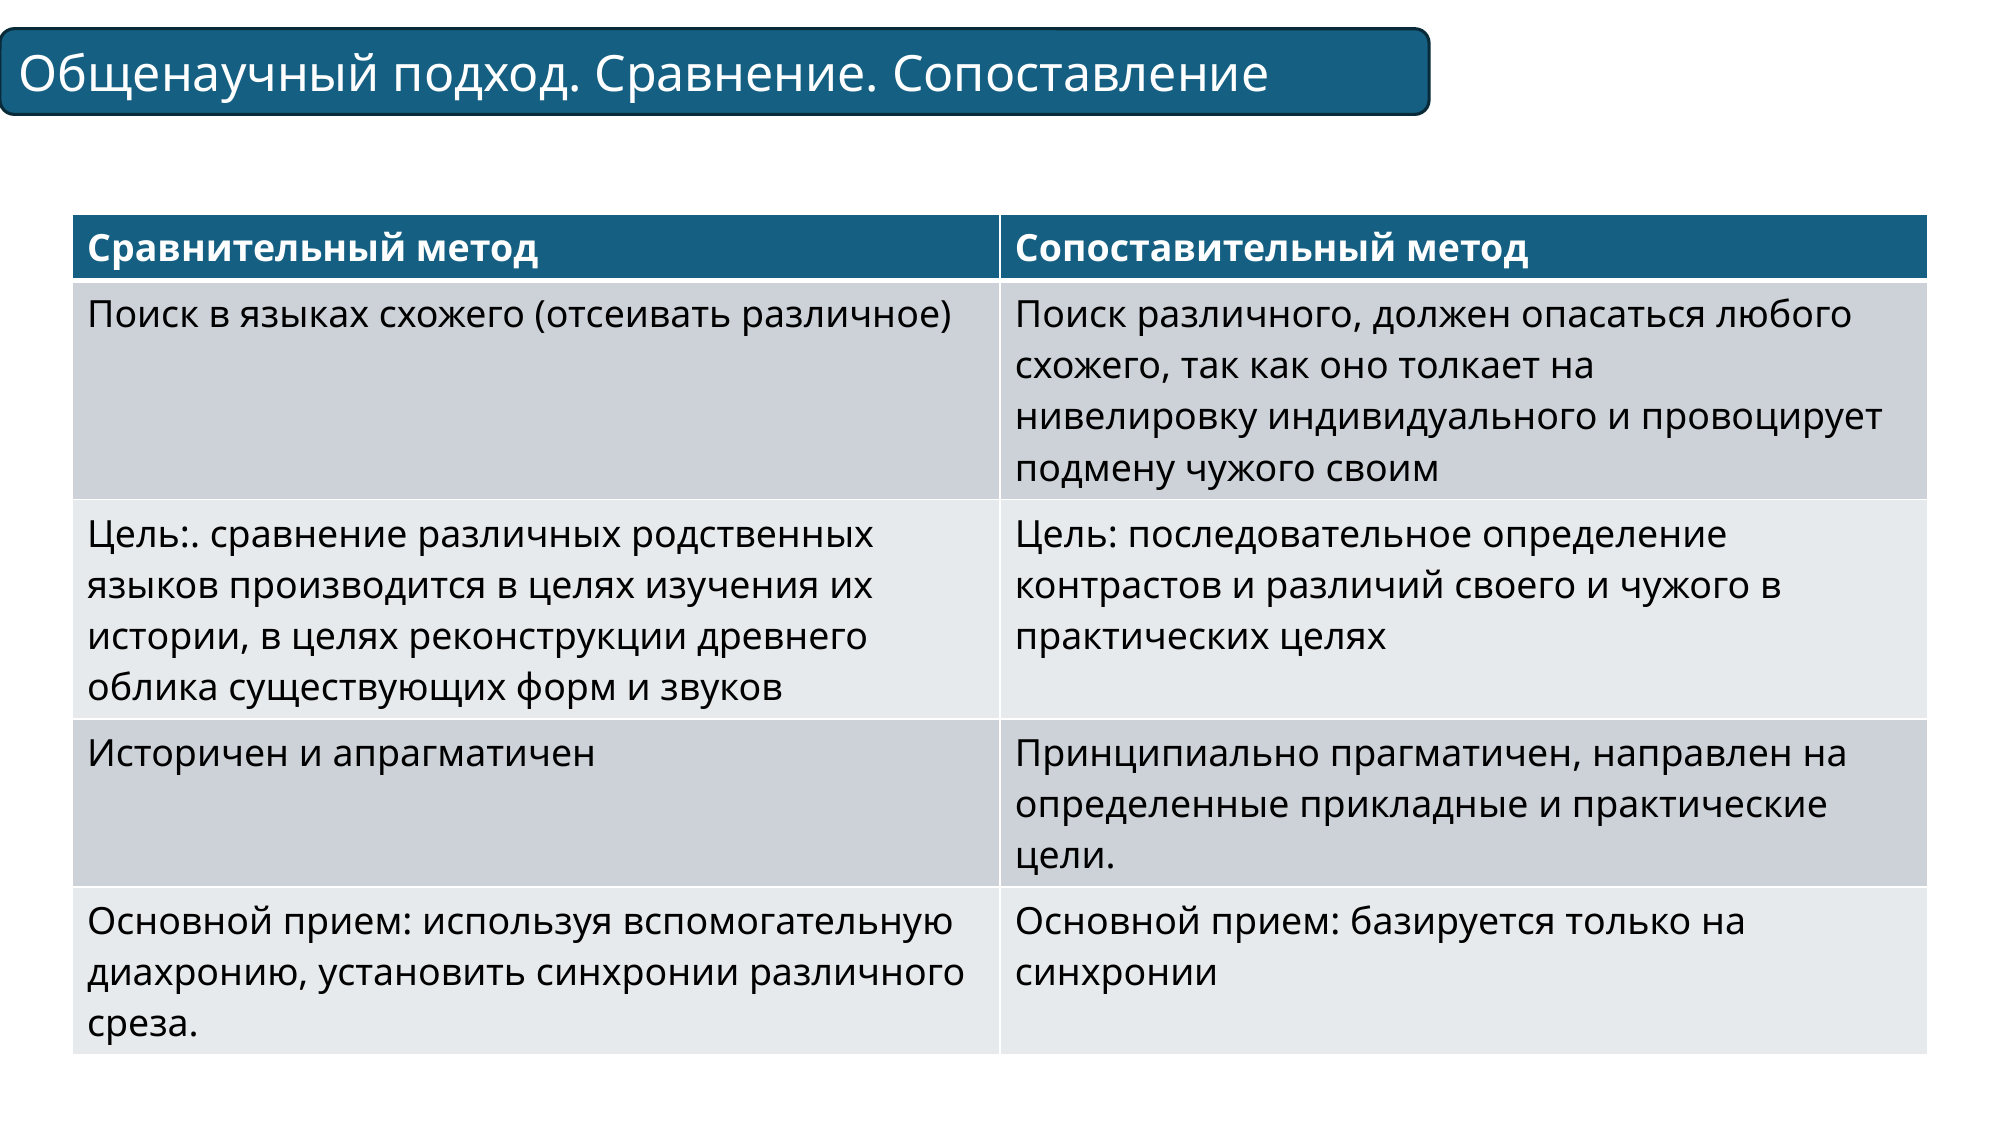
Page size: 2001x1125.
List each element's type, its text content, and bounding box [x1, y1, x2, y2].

table_cell Историчен и апрагматичен [73, 720, 999, 886]
table_header Сравнительный метод [73, 215, 999, 278]
table_cell Цель: последовательное определение контрастов и различий своего и чужого в практических целях [1001, 500, 1927, 718]
table_cell Поиск различного, должен опасаться любого схожего, так как оно толкает на нивелировку индивидуального и провоцирует подмену чужого своим [1001, 283, 1927, 499]
text_box Общенаучный подход. Сравнение. Сопоставление [0, 27, 1431, 116]
table_cell Цель:. сравнение различных родственных языков производится в целях изучения их истории, в целях реконструкции древнего облика существующих форм и звуков [73, 500, 999, 718]
table_header Сопоставительный метод [1001, 215, 1927, 278]
table_cell Основной прием: используя вспомогательную диахронию, установить синхронии различного среза. [73, 888, 999, 1054]
table_cell Поиск в языках схожего (отсеивать различное) [73, 283, 999, 499]
table_cell Принципиально прагматичен, направлен на определенные прикладные и практические цели. [1001, 720, 1927, 886]
table_cell Основной прием: базируется только на синхронии [1001, 888, 1927, 1054]
